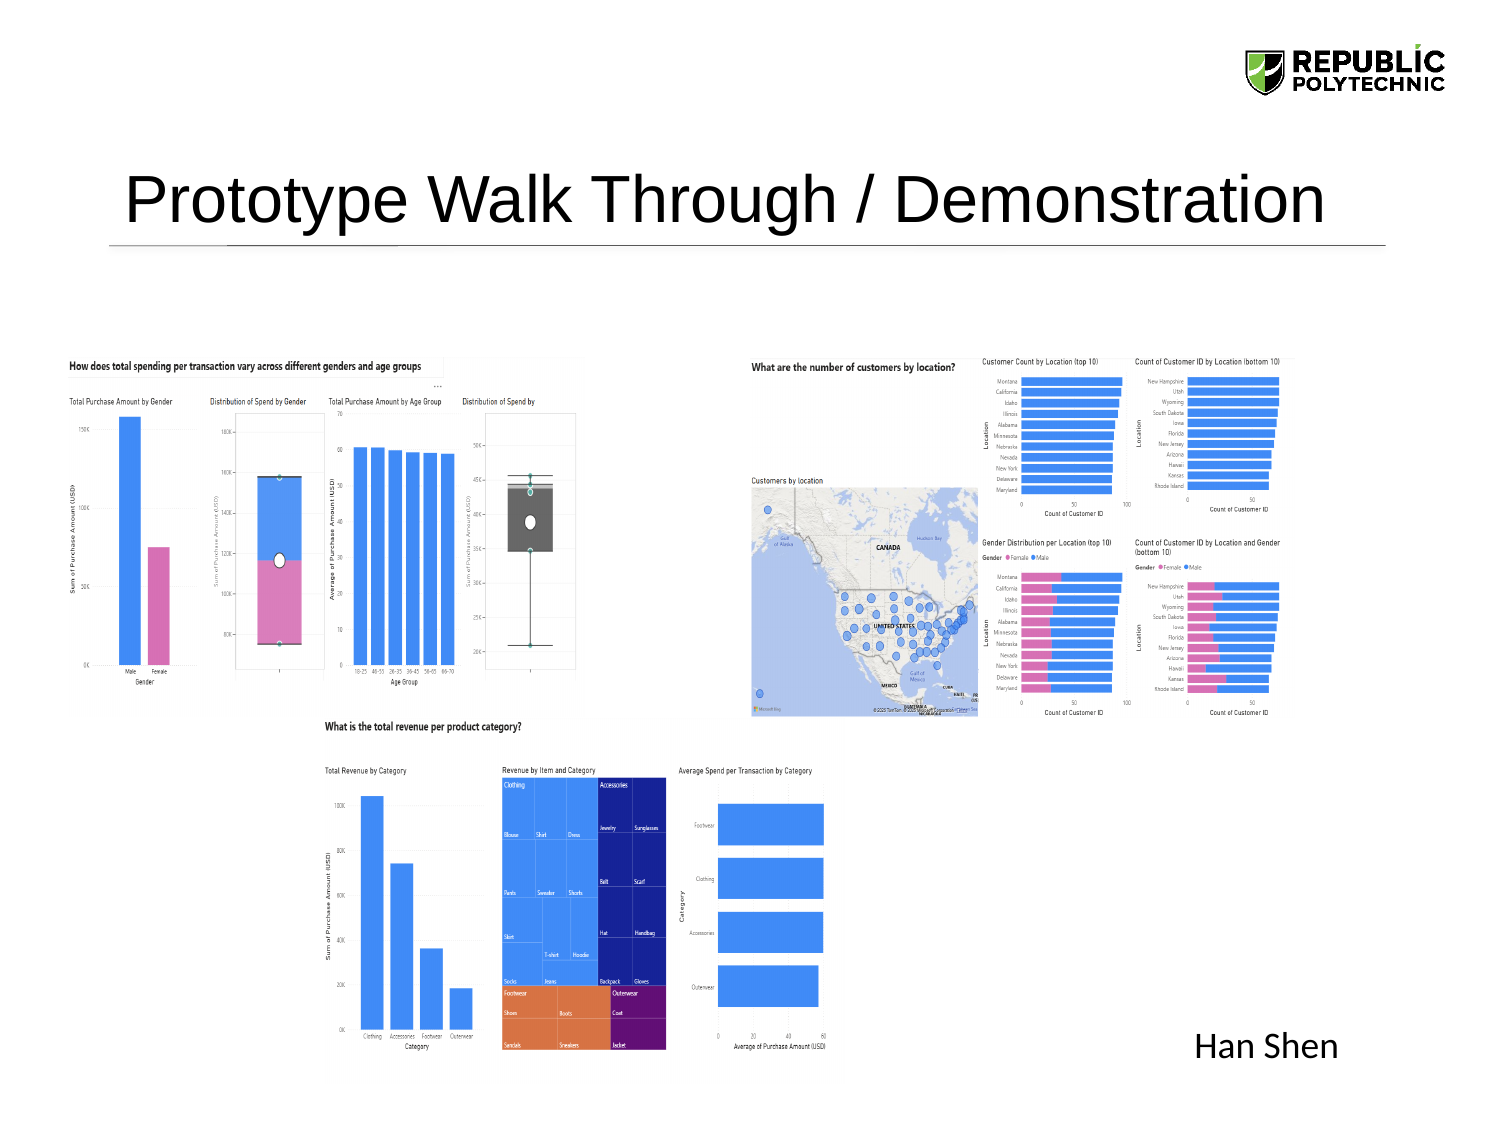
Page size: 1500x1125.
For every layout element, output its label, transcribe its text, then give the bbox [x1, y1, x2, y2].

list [68, 357, 585, 718]
title Prototype Walk Through / Demonstration [109, 146, 1386, 246]
picture [1232, 37, 1458, 104]
text_box Han Shen [1179, 1013, 1389, 1073]
picture [324, 358, 1295, 1084]
